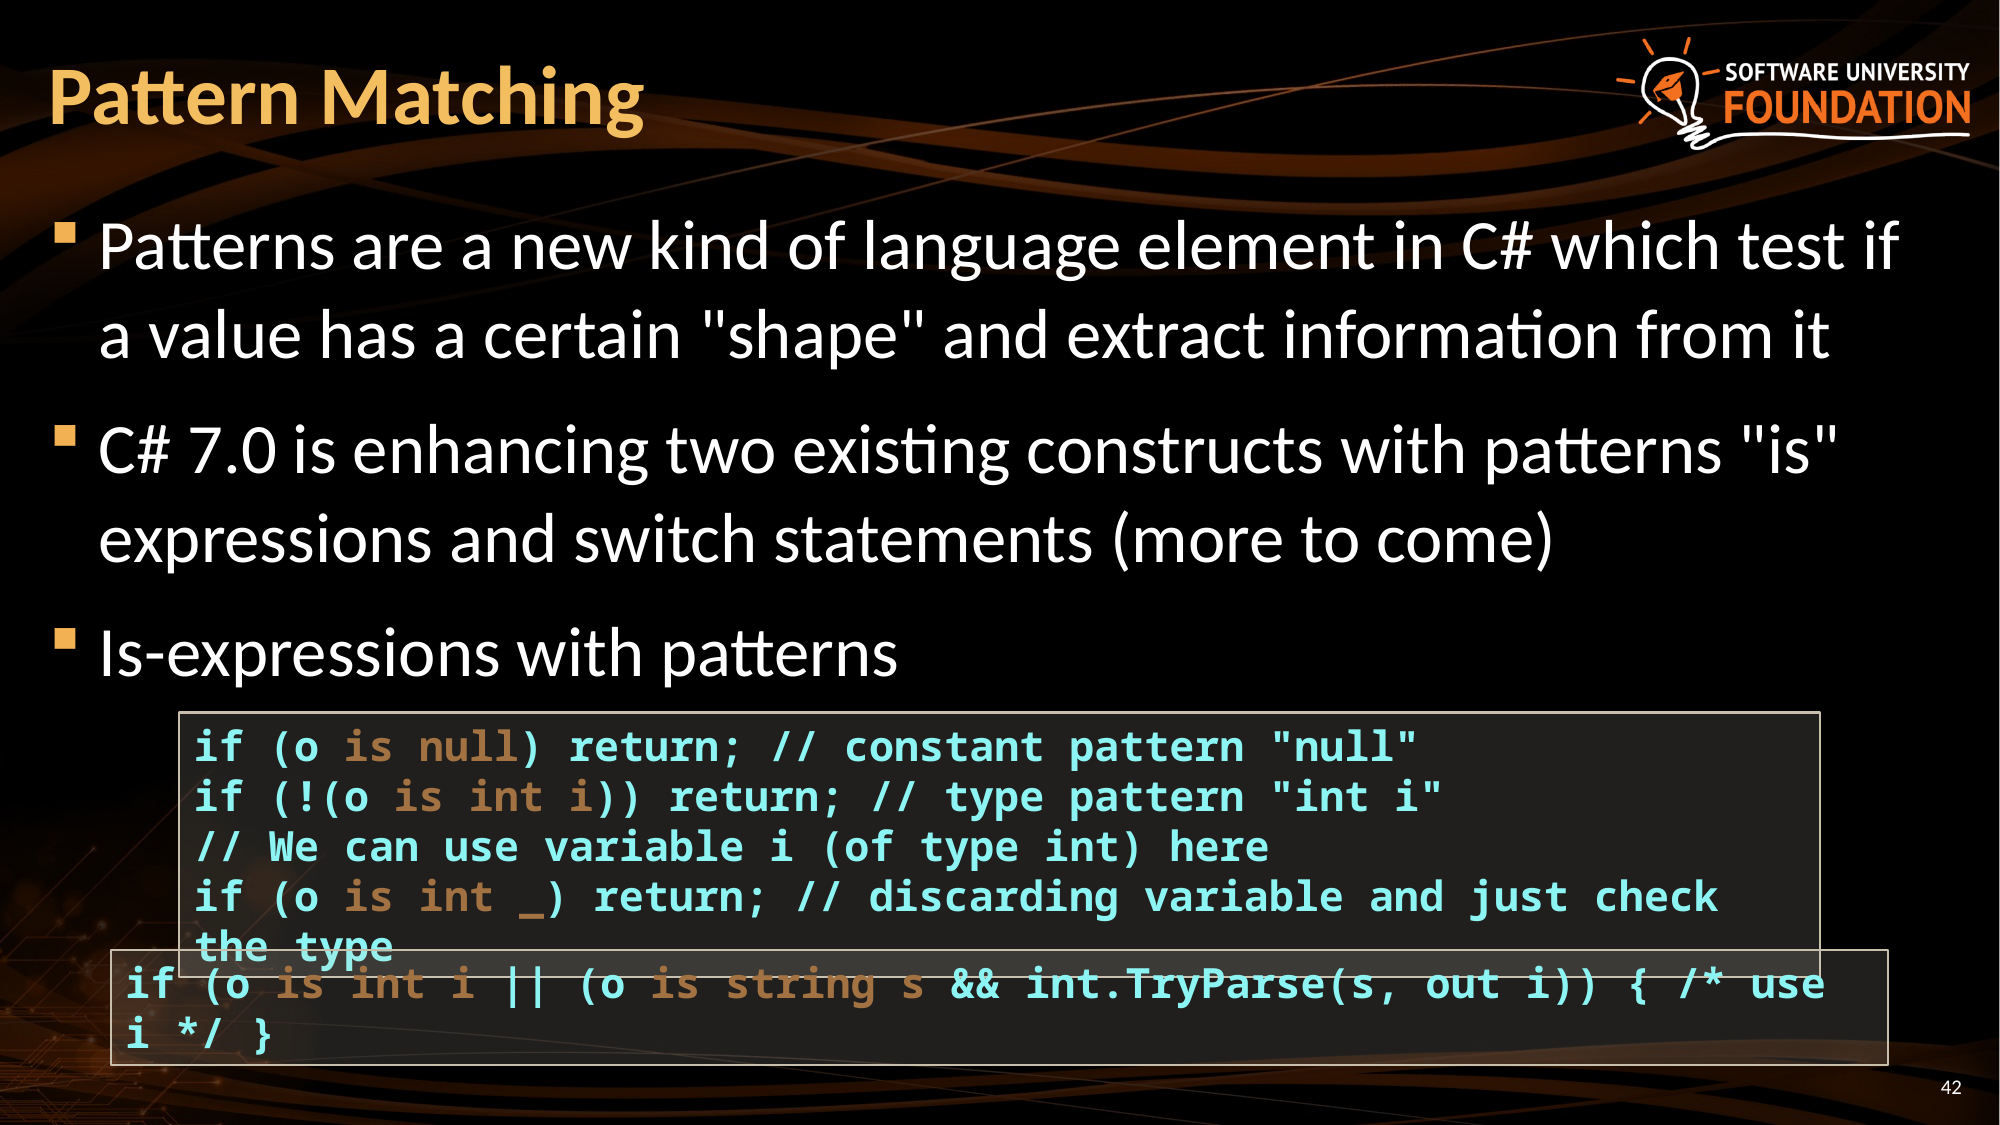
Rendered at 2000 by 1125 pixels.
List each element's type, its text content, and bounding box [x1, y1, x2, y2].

list Patterns are a new kind of language element in C# which test if a value has a certain "shape" and extract information from it C# 7.0 is enhancing two existing constructs with patterns "is" expressions and switch statements (more to come) Is-expressions with patterns [31, 188, 1968, 1103]
title Pattern Matching [30, 6, 1602, 189]
text_box if (o is null) return; // constant pattern "null" if (!(o is int i)) return; // type pattern "int i" // We can use variable i (of type int) here if (o is int _) return; // discarding variable and just check the type [179, 712, 1821, 949]
text_box if (o is int i || (o is string s && int.TryParse(s, out i)) { /* use i */ } [110, 949, 1889, 1065]
picture [0, 0, 2000, 1125]
